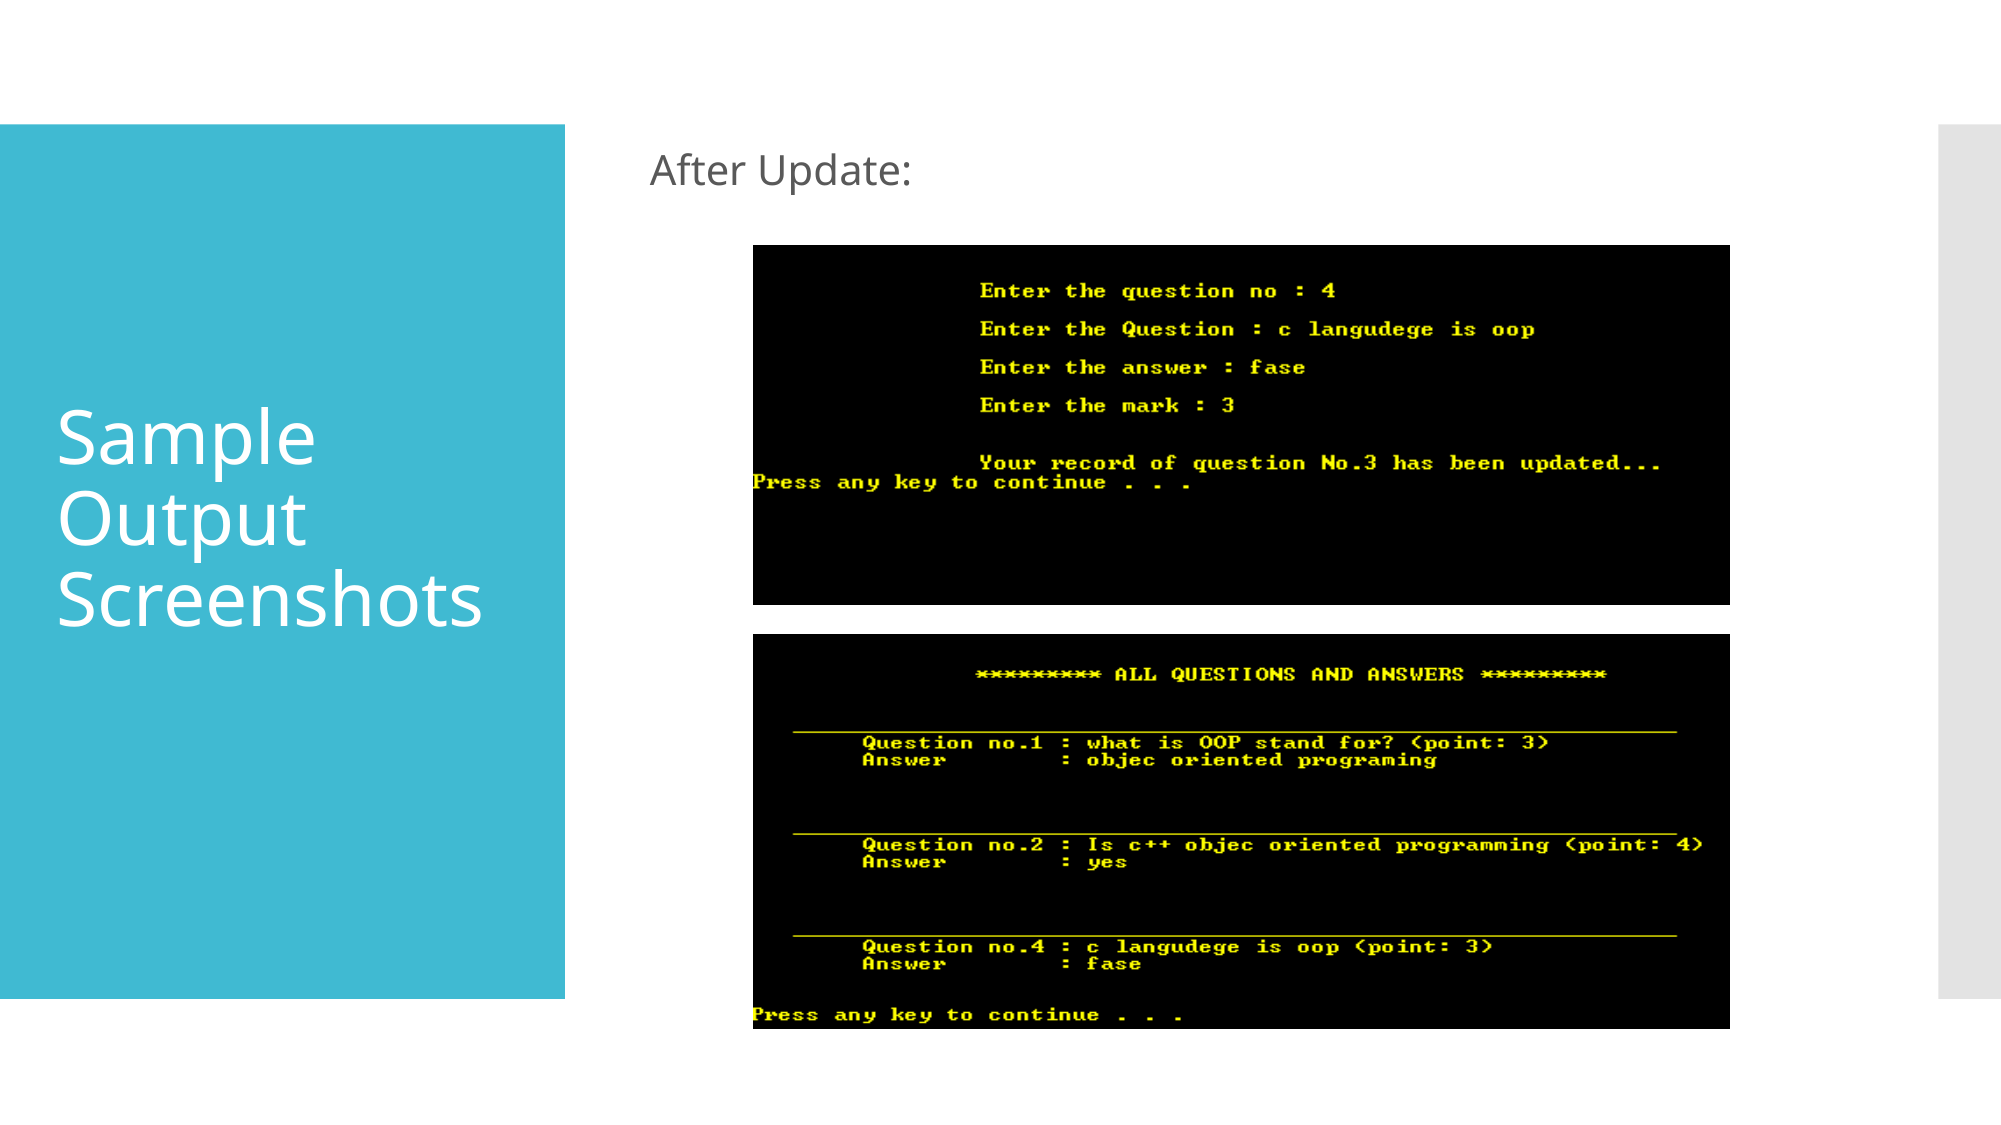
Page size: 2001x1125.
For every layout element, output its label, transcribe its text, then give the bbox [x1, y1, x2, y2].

picture [753, 634, 1730, 1030]
picture [753, 244, 1730, 605]
title Sample Output Screenshots [41, 184, 526, 940]
list After Update: [634, 141, 1835, 982]
